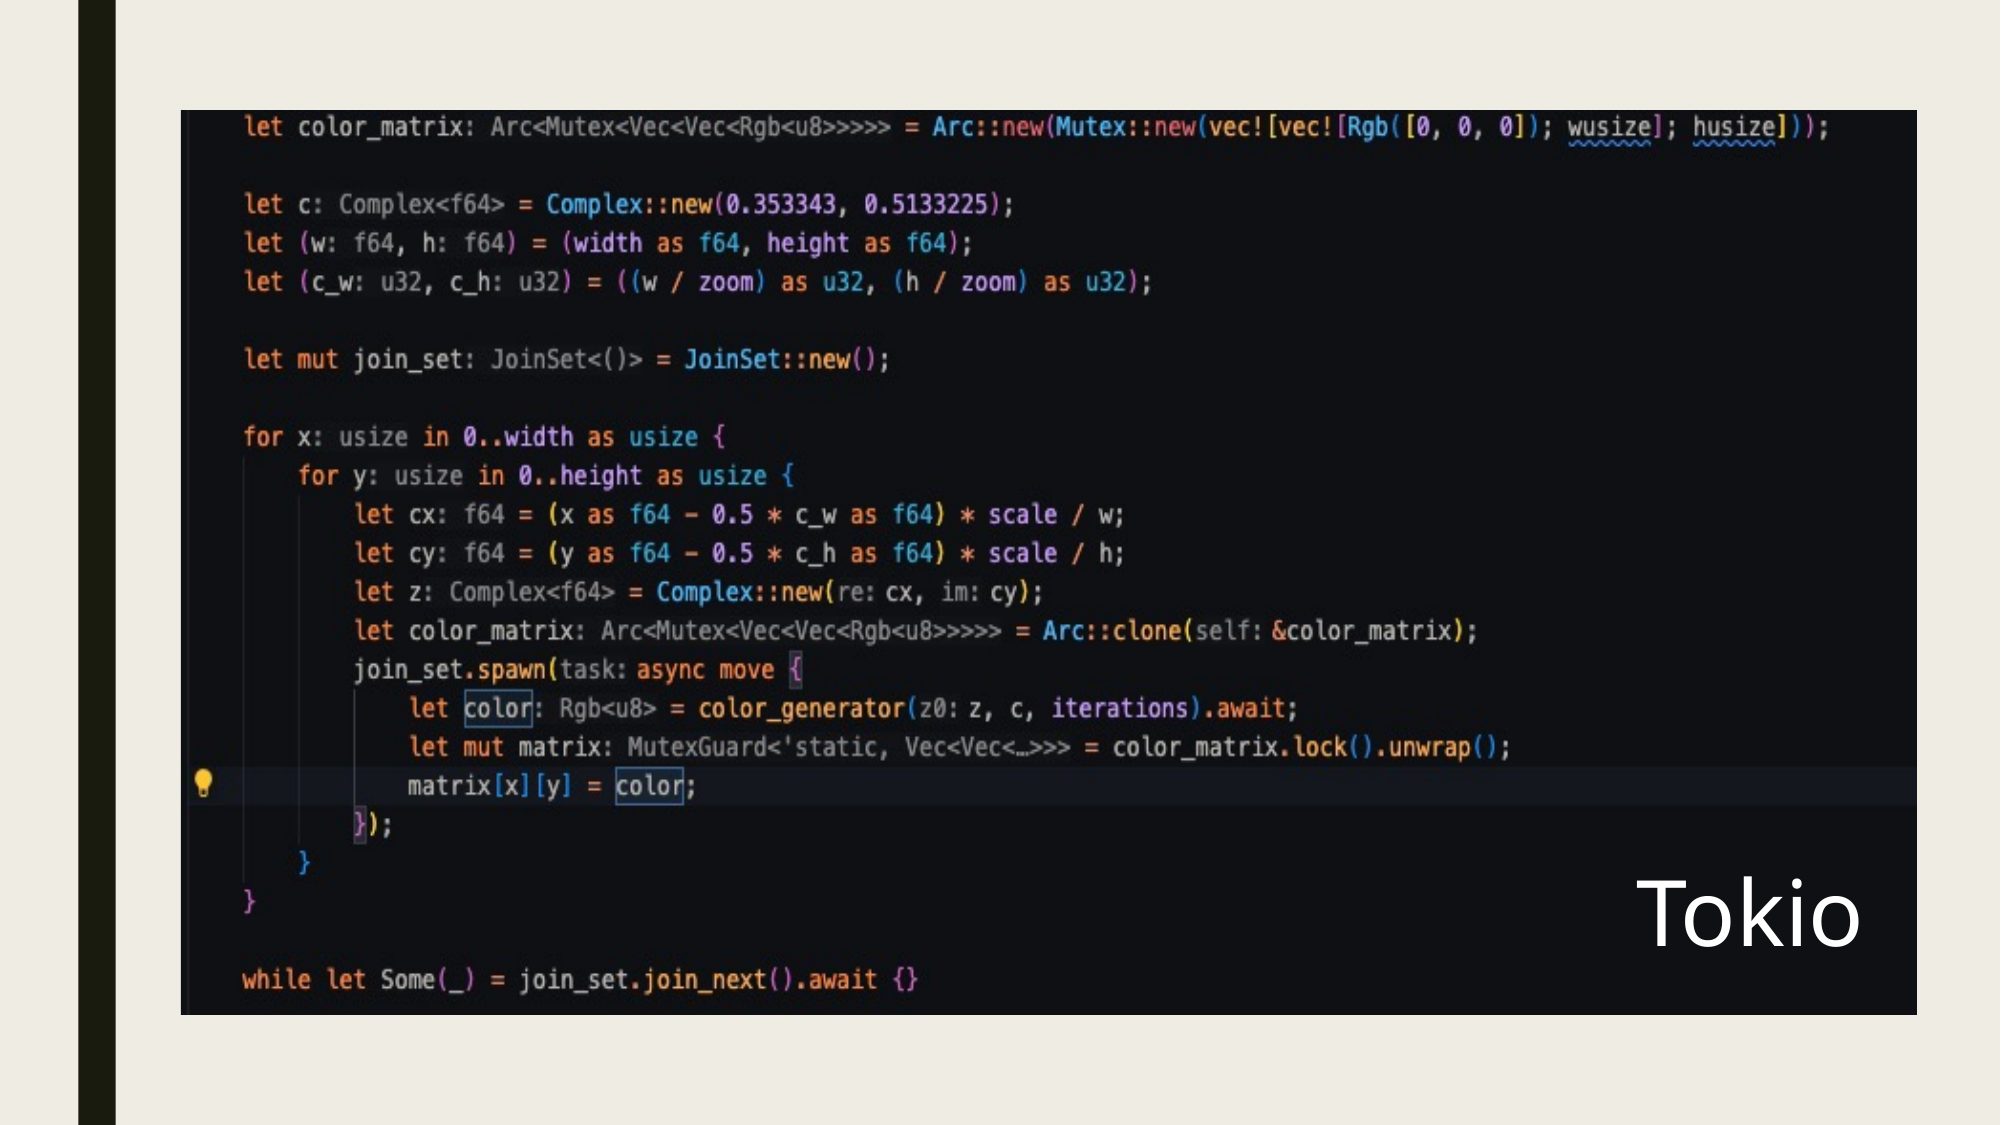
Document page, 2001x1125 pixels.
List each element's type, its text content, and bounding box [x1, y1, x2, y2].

picture [180, 110, 1917, 1015]
title Tokio [1621, 860, 2000, 1105]
